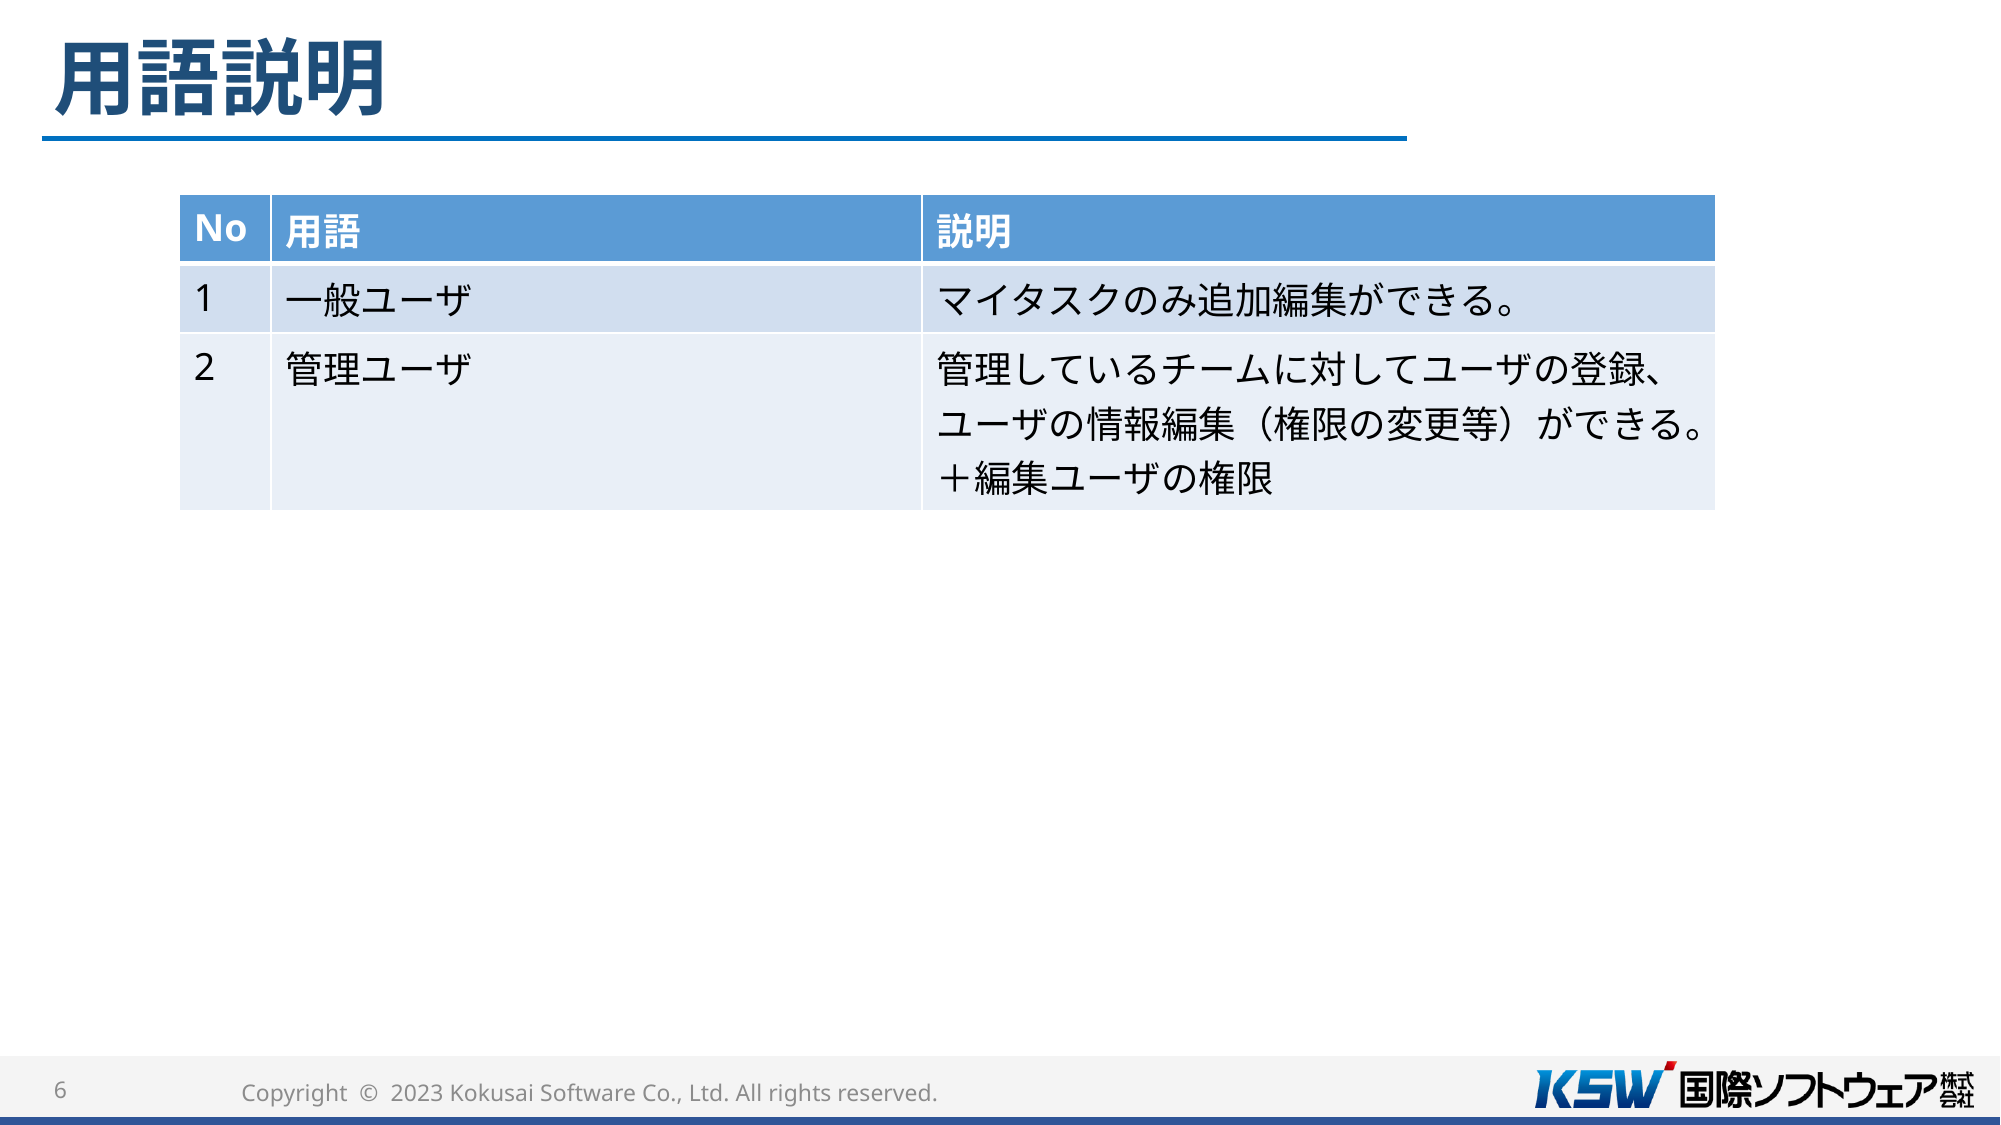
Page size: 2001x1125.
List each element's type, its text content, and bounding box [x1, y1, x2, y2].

picture [1535, 1061, 1974, 1108]
table_cell 2 [180, 334, 270, 510]
table_header 説明 [923, 195, 1715, 261]
table_cell 一般ユーザ [272, 266, 921, 332]
table_cell 管理しているチームに対してユーザの登録、ユーザの情報編集（権限の変更等）ができる。 ＋編集ユーザの権限 [923, 334, 1715, 510]
title 用語説明 [38, 19, 1968, 139]
table_header No [180, 195, 270, 261]
table_cell 管理ユーザ [272, 334, 921, 510]
table_cell マイタスクのみ追加編集ができる。 [923, 266, 1715, 332]
table_header 用語 [272, 195, 921, 261]
table_cell 1 [180, 266, 270, 332]
